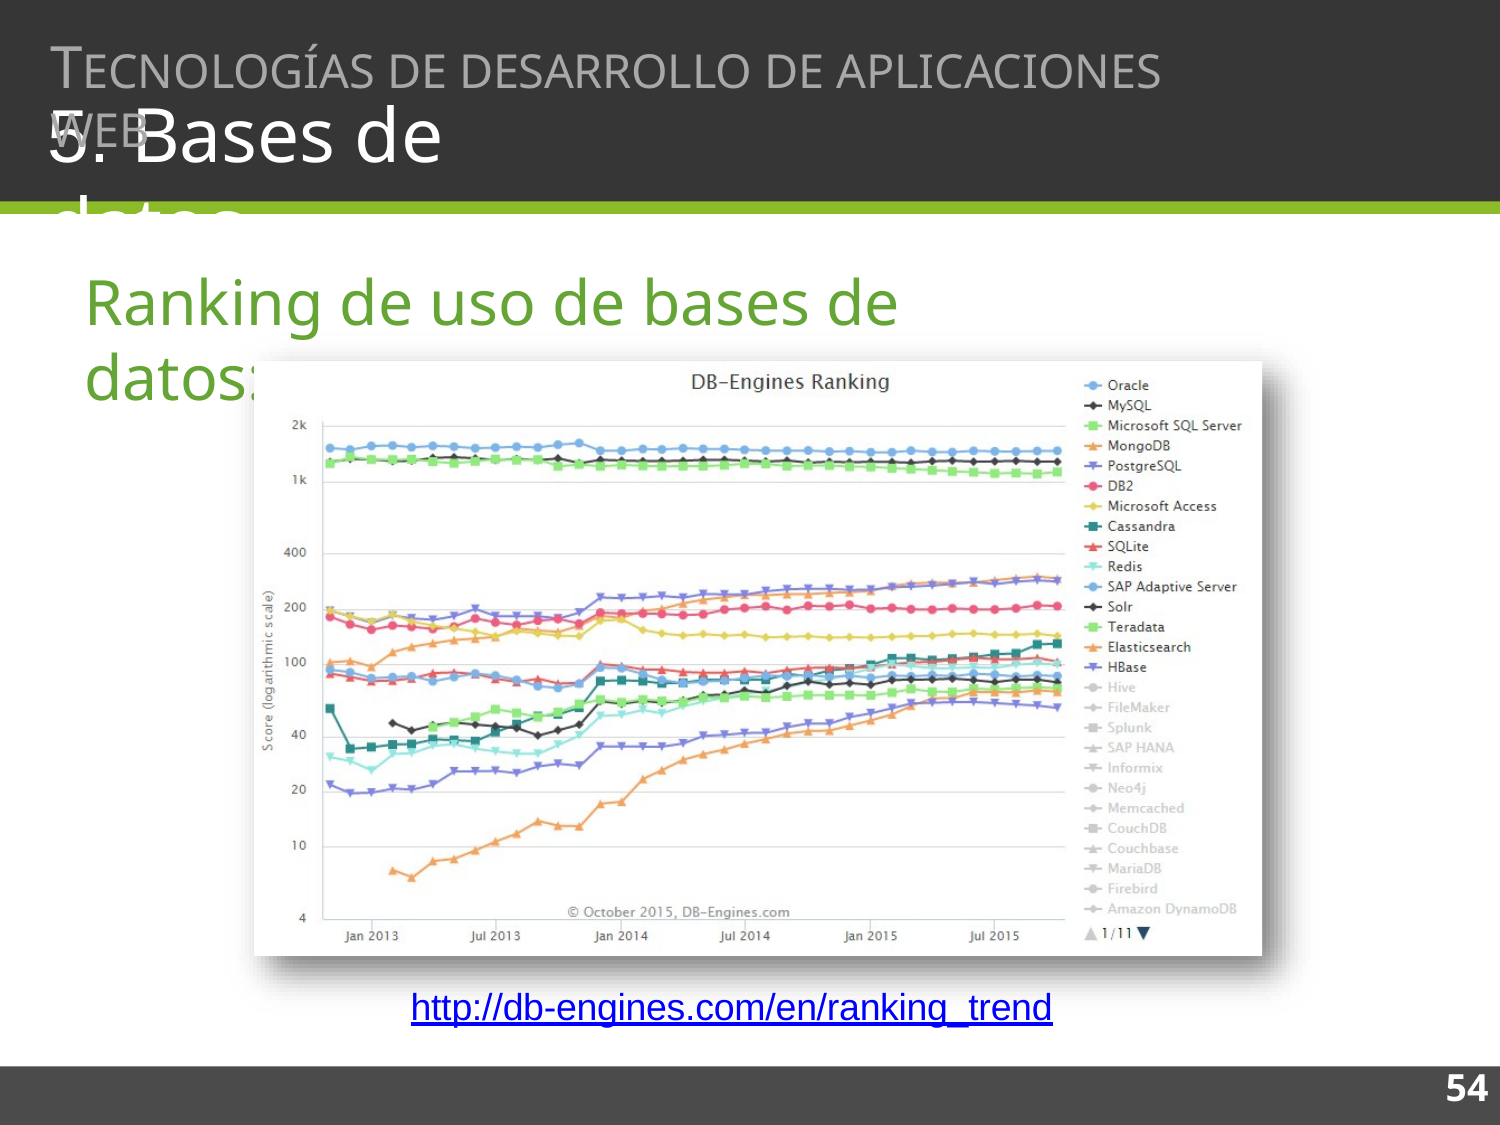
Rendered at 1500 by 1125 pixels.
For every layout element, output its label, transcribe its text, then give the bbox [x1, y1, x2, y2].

text_box http://db-engines.com/en/ranking_trend [408, 1020, 1064, 1028]
title 5. Bases de datos [45, 85, 593, 276]
text_box TECNOLOGÍAS DE DESARROLLO DE APLICACIONES WEB [48, 28, 1210, 157]
text_box 54 [1441, 1077, 1489, 1116]
text_box [221, 329, 1327, 1020]
text_box Ranking de uso de bases de datos: [82, 261, 965, 413]
text_box [253, 361, 1263, 956]
